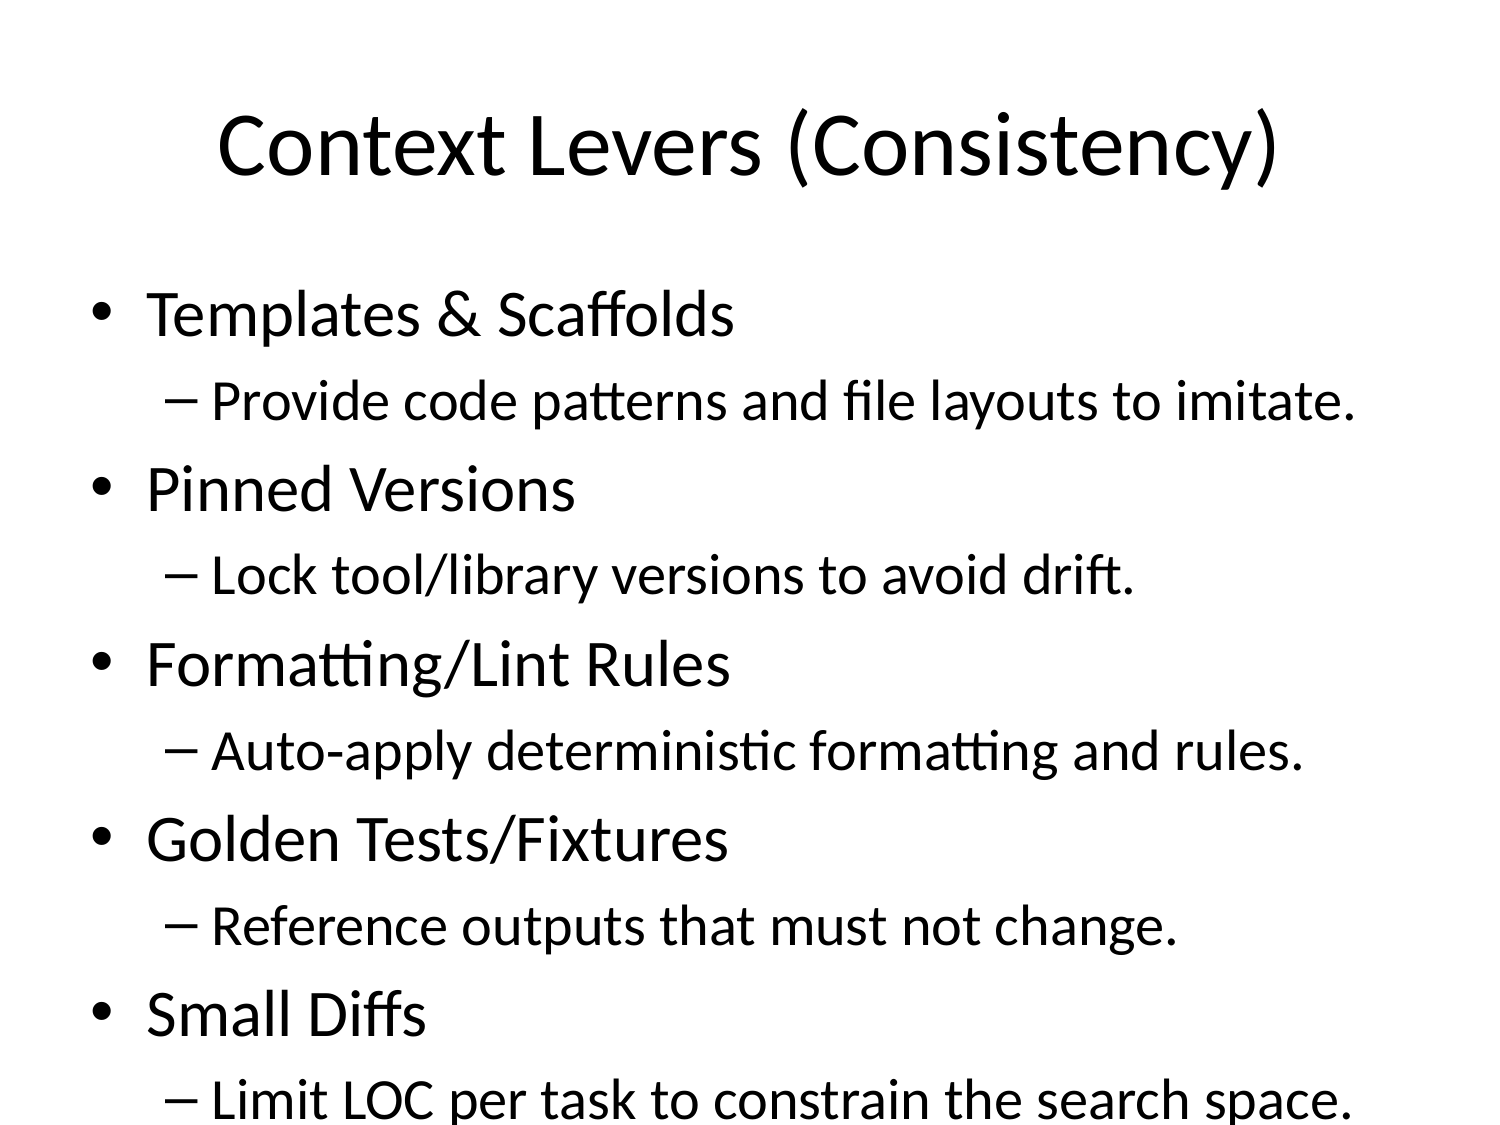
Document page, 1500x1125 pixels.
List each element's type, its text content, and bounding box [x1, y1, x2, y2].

title Context Levers (Consistency) [75, 45, 1425, 233]
list Templates & Scaffolds Provide code patterns and file layouts to imitate. Pinned Versions Lock tool/library versions to avoid drift. Formatting/Lint Rules Auto‑apply deterministic formatting and rules. Golden Tests/Fixtures Reference outputs that must not change. Small Diffs Limit LOC per task to constrain the search space. [75, 262, 1425, 1005]
